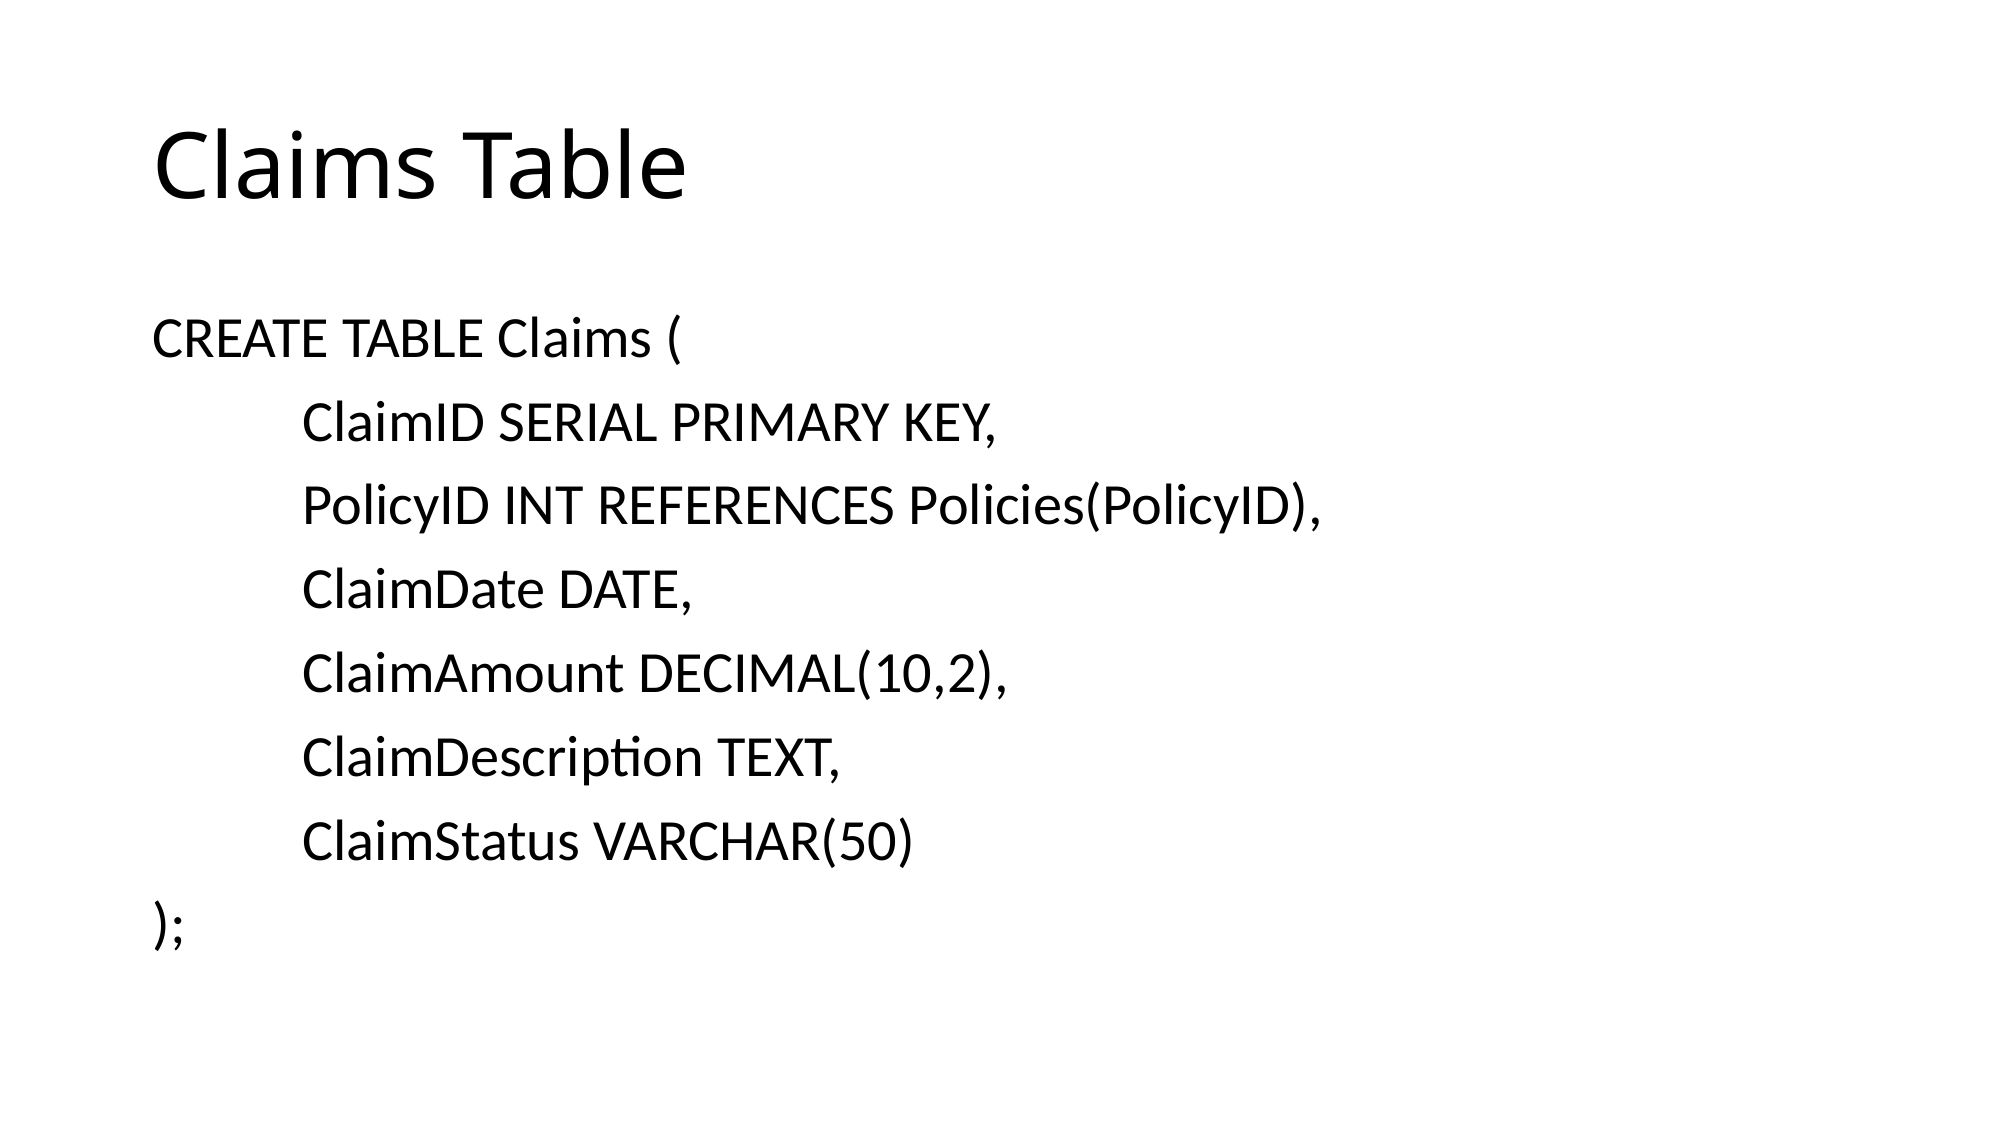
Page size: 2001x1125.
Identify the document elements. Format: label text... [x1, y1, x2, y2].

list CREATE TABLE Claims ( ClaimID SERIAL PRIMARY KEY, PolicyID INT REFERENCES Policies(PolicyID), ClaimDate DATE, ClaimAmount DECIMAL(10,2), ClaimDescription TEXT, ClaimStatus VARCHAR(50) ); [137, 299, 1863, 1014]
title Claims Table [137, 59, 1863, 278]
